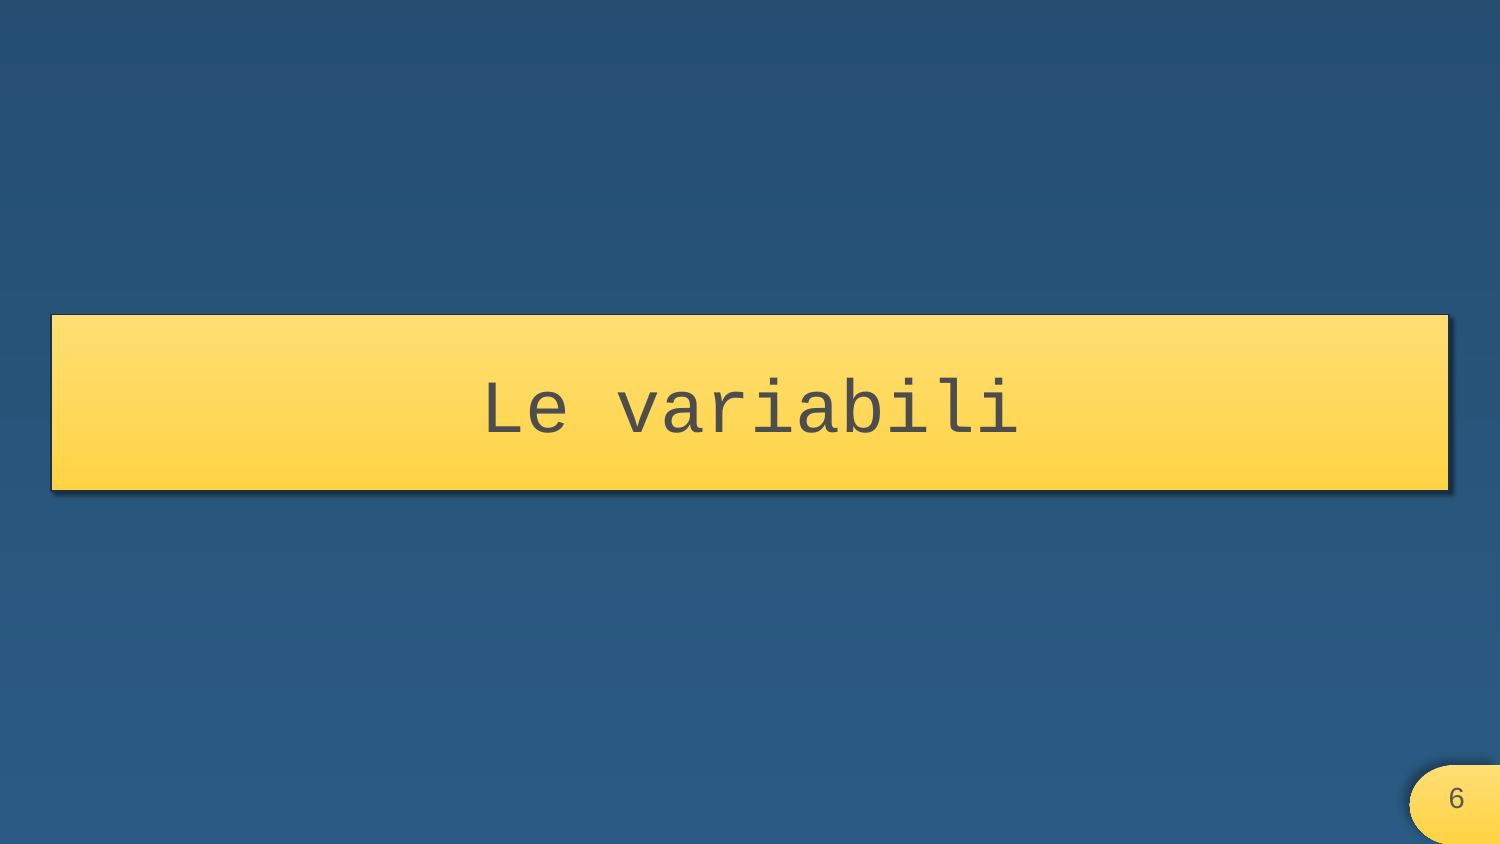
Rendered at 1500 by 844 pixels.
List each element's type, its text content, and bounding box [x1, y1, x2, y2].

slide_number ‹#› [1389, 764, 1480, 830]
title Le variabili [50, 314, 1450, 492]
